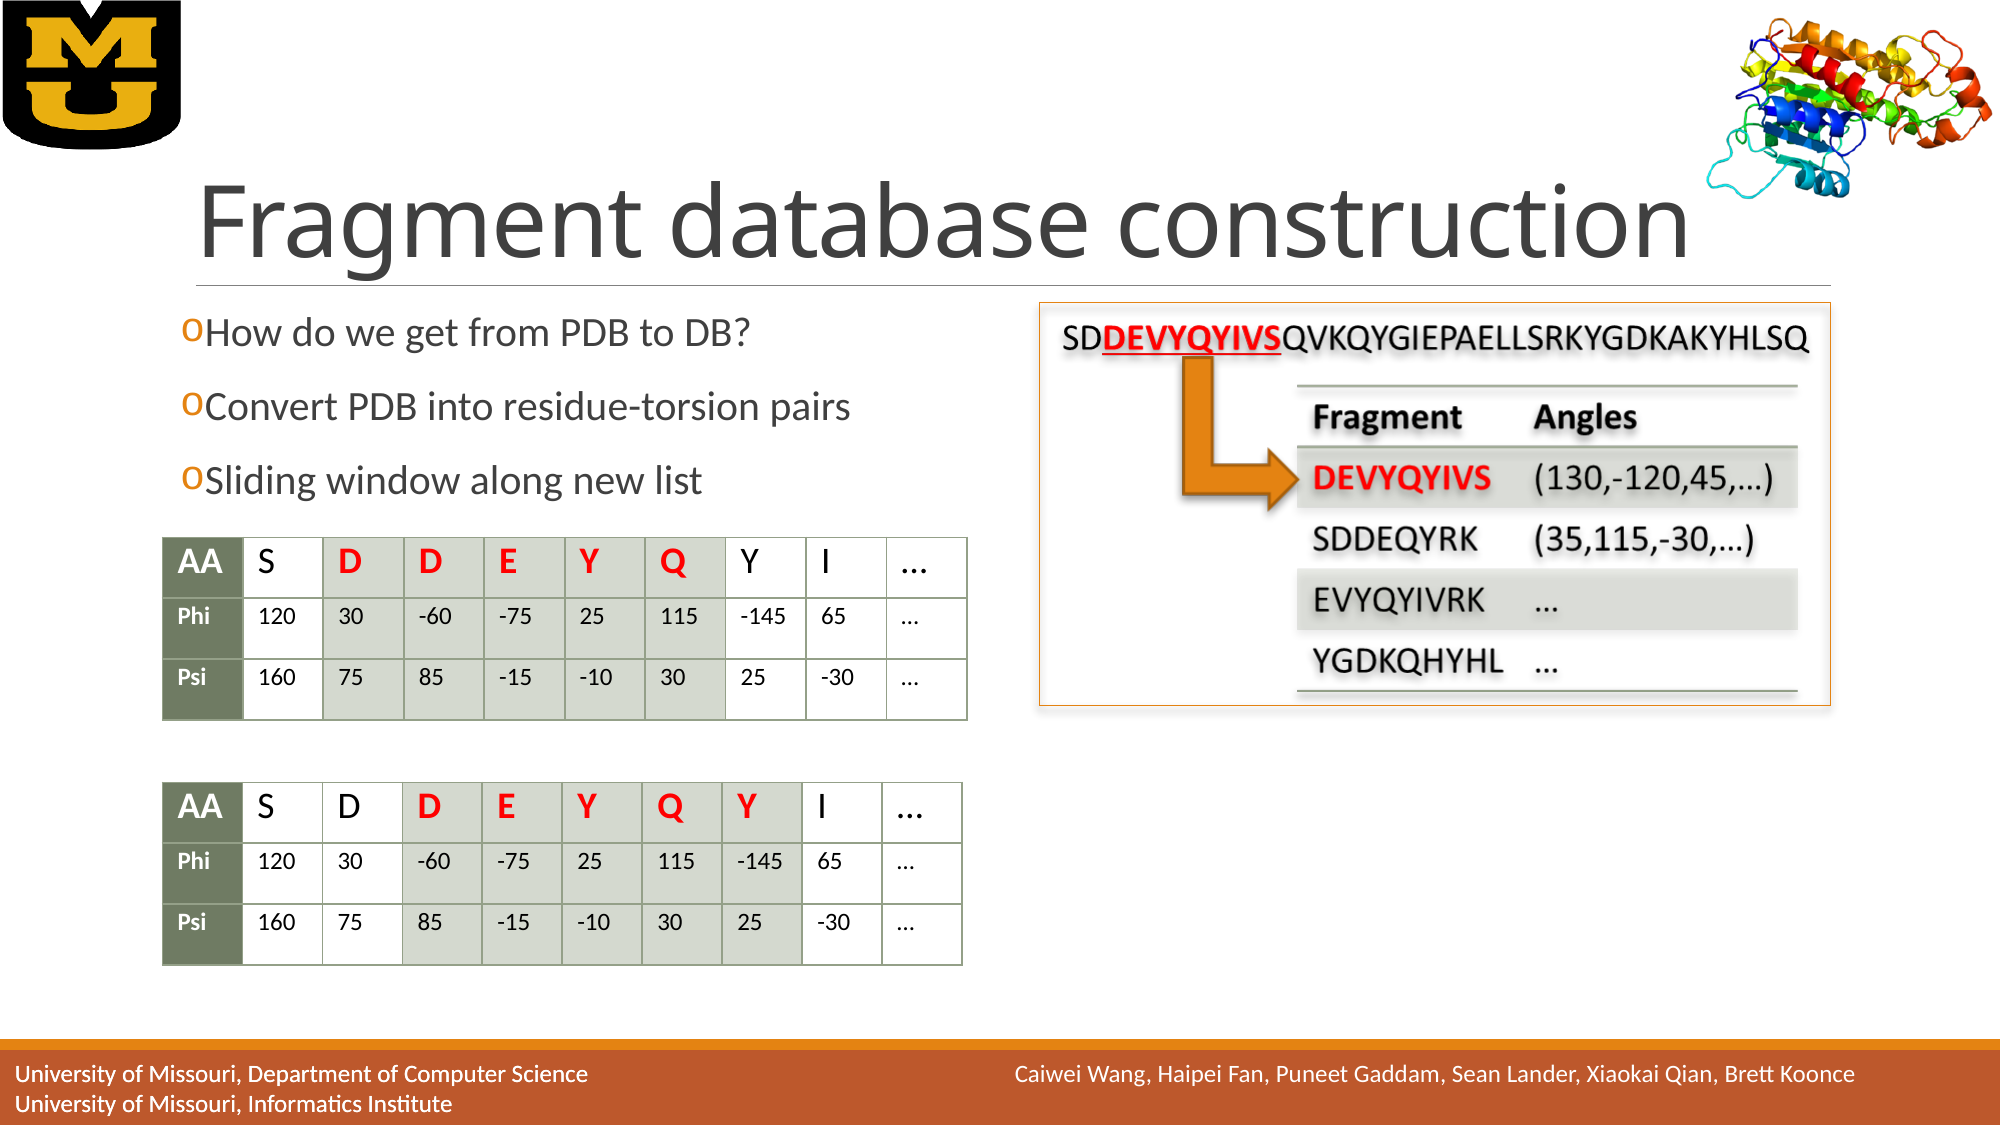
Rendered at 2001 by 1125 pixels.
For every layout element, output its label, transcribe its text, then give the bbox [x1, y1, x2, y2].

table_cell 25 [566, 599, 644, 658]
table_cell 75 [324, 660, 403, 719]
table_header Y [563, 783, 641, 842]
table_cell -75 [485, 599, 564, 658]
table_cell 85 [403, 905, 481, 964]
table_cell -10 [566, 660, 644, 719]
table_cell 65 [807, 599, 886, 658]
table_cell Psi [163, 660, 242, 719]
table_header S [243, 783, 322, 842]
table_cell -145 [723, 844, 801, 903]
table_header Y [726, 538, 805, 597]
table_header AA [163, 783, 242, 842]
table_header E [485, 538, 564, 597]
table_header D [405, 538, 483, 597]
table_header AA [163, 538, 242, 597]
table_cell 65 [803, 844, 881, 903]
table_cell -15 [483, 905, 561, 964]
table_header D [403, 783, 481, 842]
table_header S [244, 538, 322, 597]
table_cell 115 [646, 599, 725, 658]
title Fragment database construction [180, 47, 1830, 285]
table_cell 85 [405, 660, 483, 719]
table_cell 25 [563, 844, 641, 903]
table_cell -15 [485, 660, 564, 719]
table_cell 160 [244, 660, 322, 719]
picture [0, 0, 182, 150]
table_cell 120 [244, 599, 322, 658]
table_cell -60 [405, 599, 483, 658]
table_cell Psi [163, 905, 242, 964]
picture [1832, 174, 1839, 182]
table_header E [483, 783, 561, 842]
table_cell Phi [163, 599, 242, 658]
picture [1835, 183, 1841, 193]
table_cell -75 [483, 844, 561, 903]
table_cell … [887, 660, 966, 719]
table_header Q [646, 538, 725, 597]
table_header D [324, 538, 403, 597]
picture [1038, 302, 1831, 707]
table_cell 25 [726, 660, 805, 719]
table_cell 25 [723, 905, 801, 964]
table_cell … [883, 905, 961, 964]
table_cell 160 [243, 905, 322, 964]
table_header Y [723, 783, 801, 842]
table_cell … [887, 599, 966, 658]
table_cell 115 [643, 844, 721, 903]
table_cell -30 [803, 905, 881, 964]
table_header D [323, 783, 402, 842]
table_cell 30 [646, 660, 725, 719]
table_cell -10 [563, 905, 641, 964]
table_cell 120 [243, 844, 322, 903]
table_cell -60 [403, 844, 481, 903]
table_cell 30 [324, 599, 403, 658]
table_header Y [566, 538, 644, 597]
table_cell Phi [163, 844, 242, 903]
table_header Q [643, 783, 721, 842]
table_header … [887, 538, 966, 597]
table_cell 30 [323, 844, 402, 903]
table_cell … [883, 844, 961, 903]
table_header … [883, 783, 961, 842]
table_header I [803, 783, 881, 842]
table_header I [807, 538, 886, 597]
picture [1700, 0, 2000, 225]
table_cell 75 [323, 905, 402, 964]
table_cell 30 [643, 905, 721, 964]
table_cell -145 [726, 599, 805, 658]
list How do we get from PDB to DB? Convert PDB into residue-torsion pairs Sliding window along new list [180, 302, 1830, 963]
table_cell -30 [807, 660, 886, 719]
